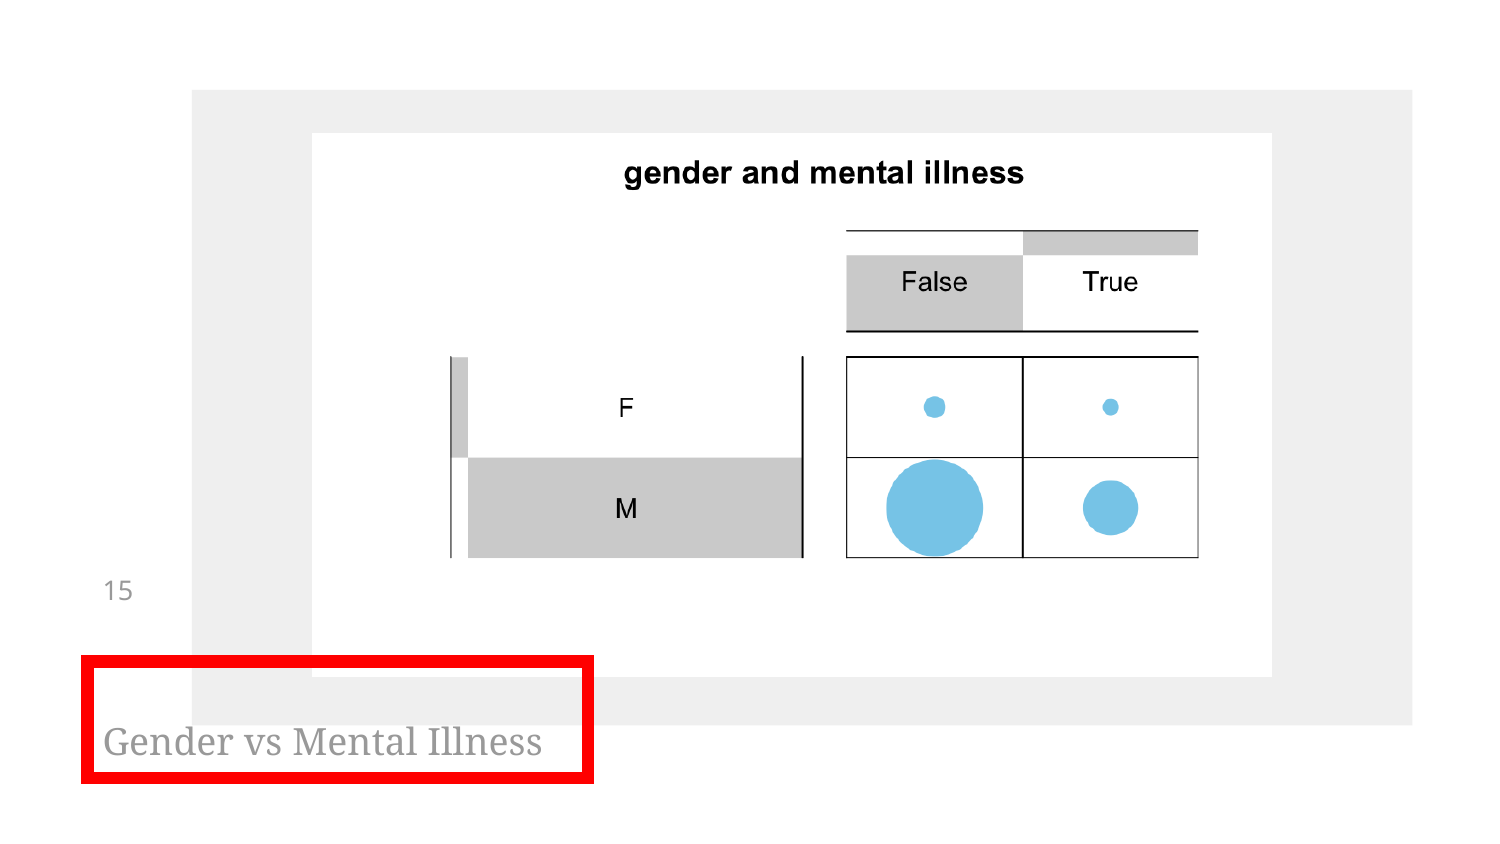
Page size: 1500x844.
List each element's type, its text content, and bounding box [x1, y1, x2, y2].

list Gender vs Mental Illness [81, 655, 594, 784]
picture [316, 137, 1268, 673]
slide_number 15 [87, 558, 178, 623]
